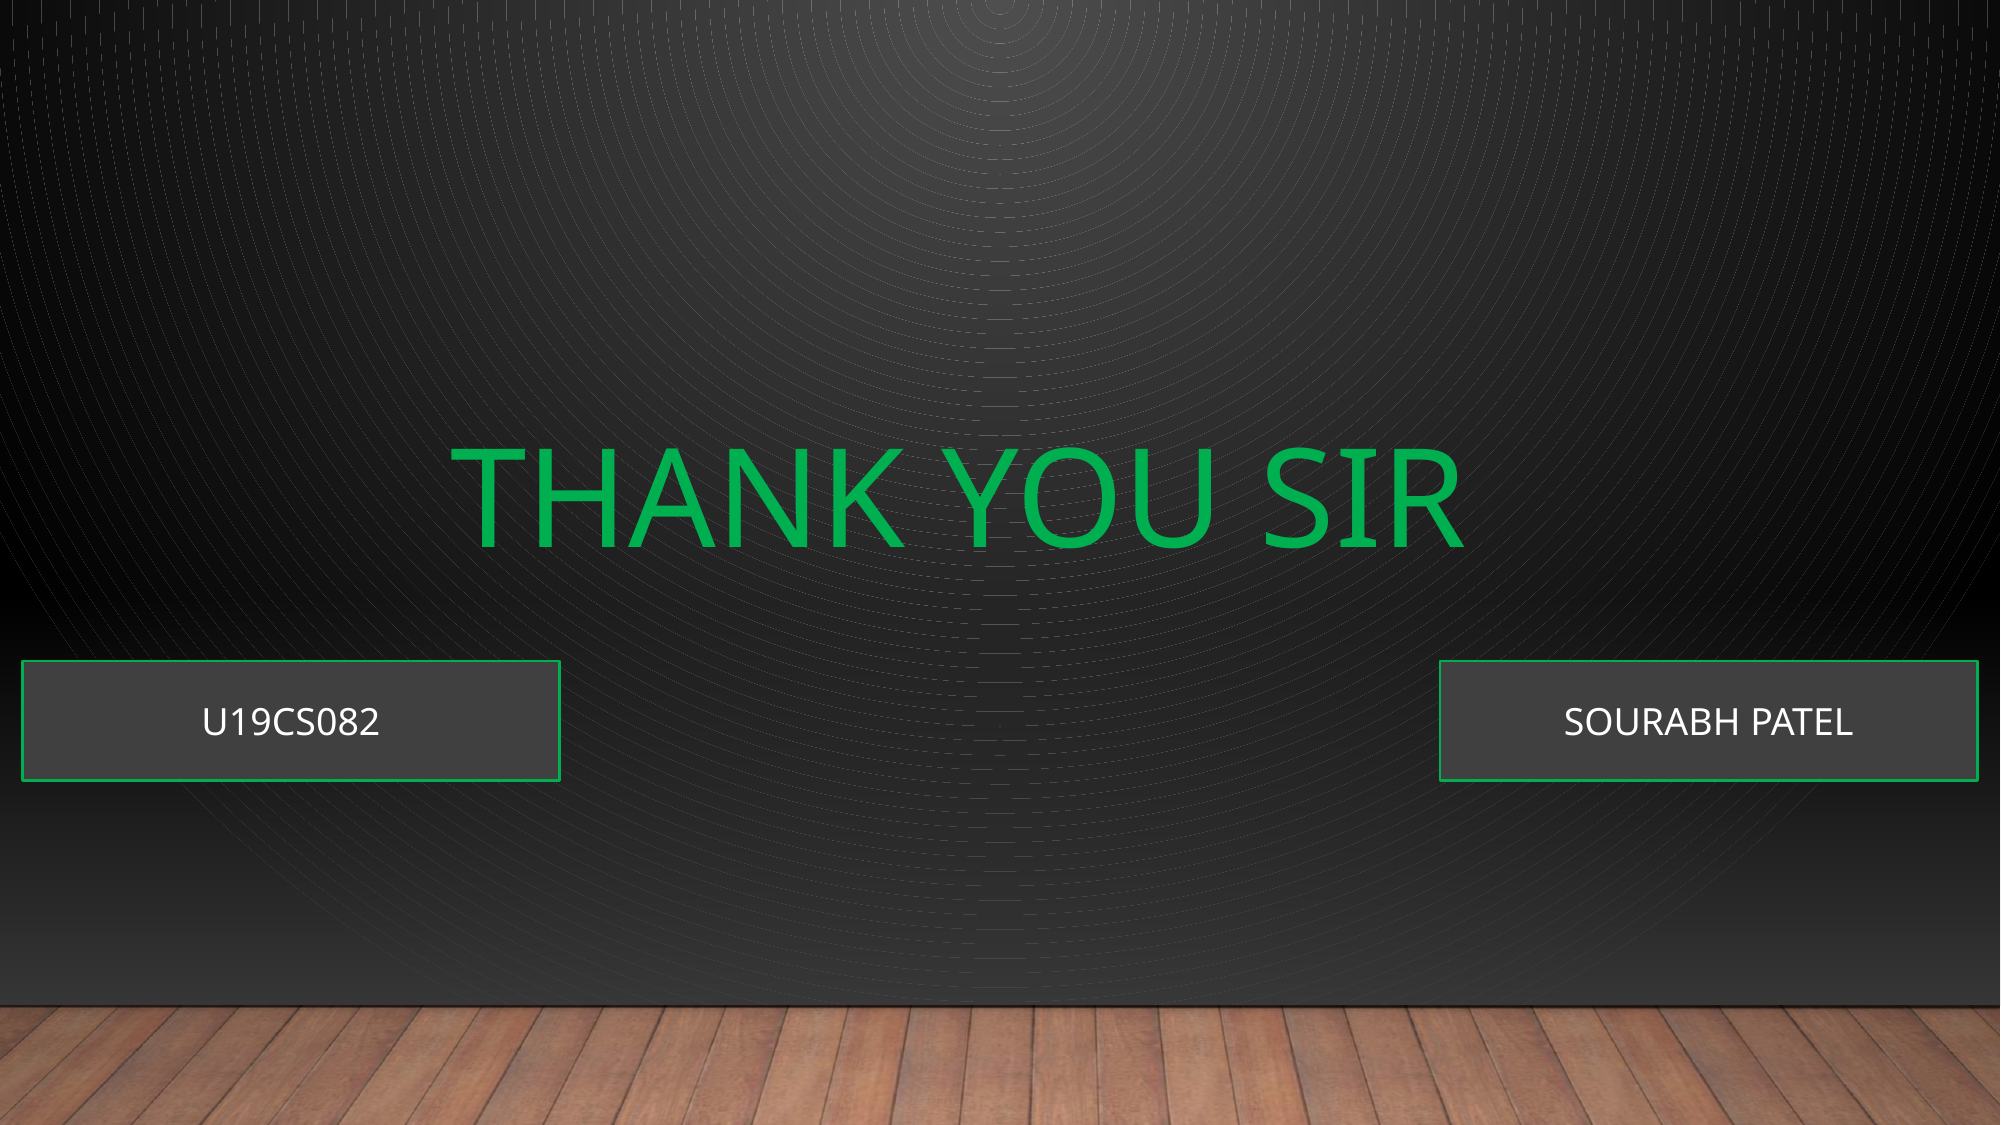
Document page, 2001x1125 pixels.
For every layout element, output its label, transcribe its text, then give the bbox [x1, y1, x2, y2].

text_box SOURABH PATEL [1439, 660, 1979, 782]
text_box U19CS082 [21, 660, 561, 782]
picture [0, 1005, 2000, 1125]
title THANK YOU SIR [196, 273, 1722, 733]
